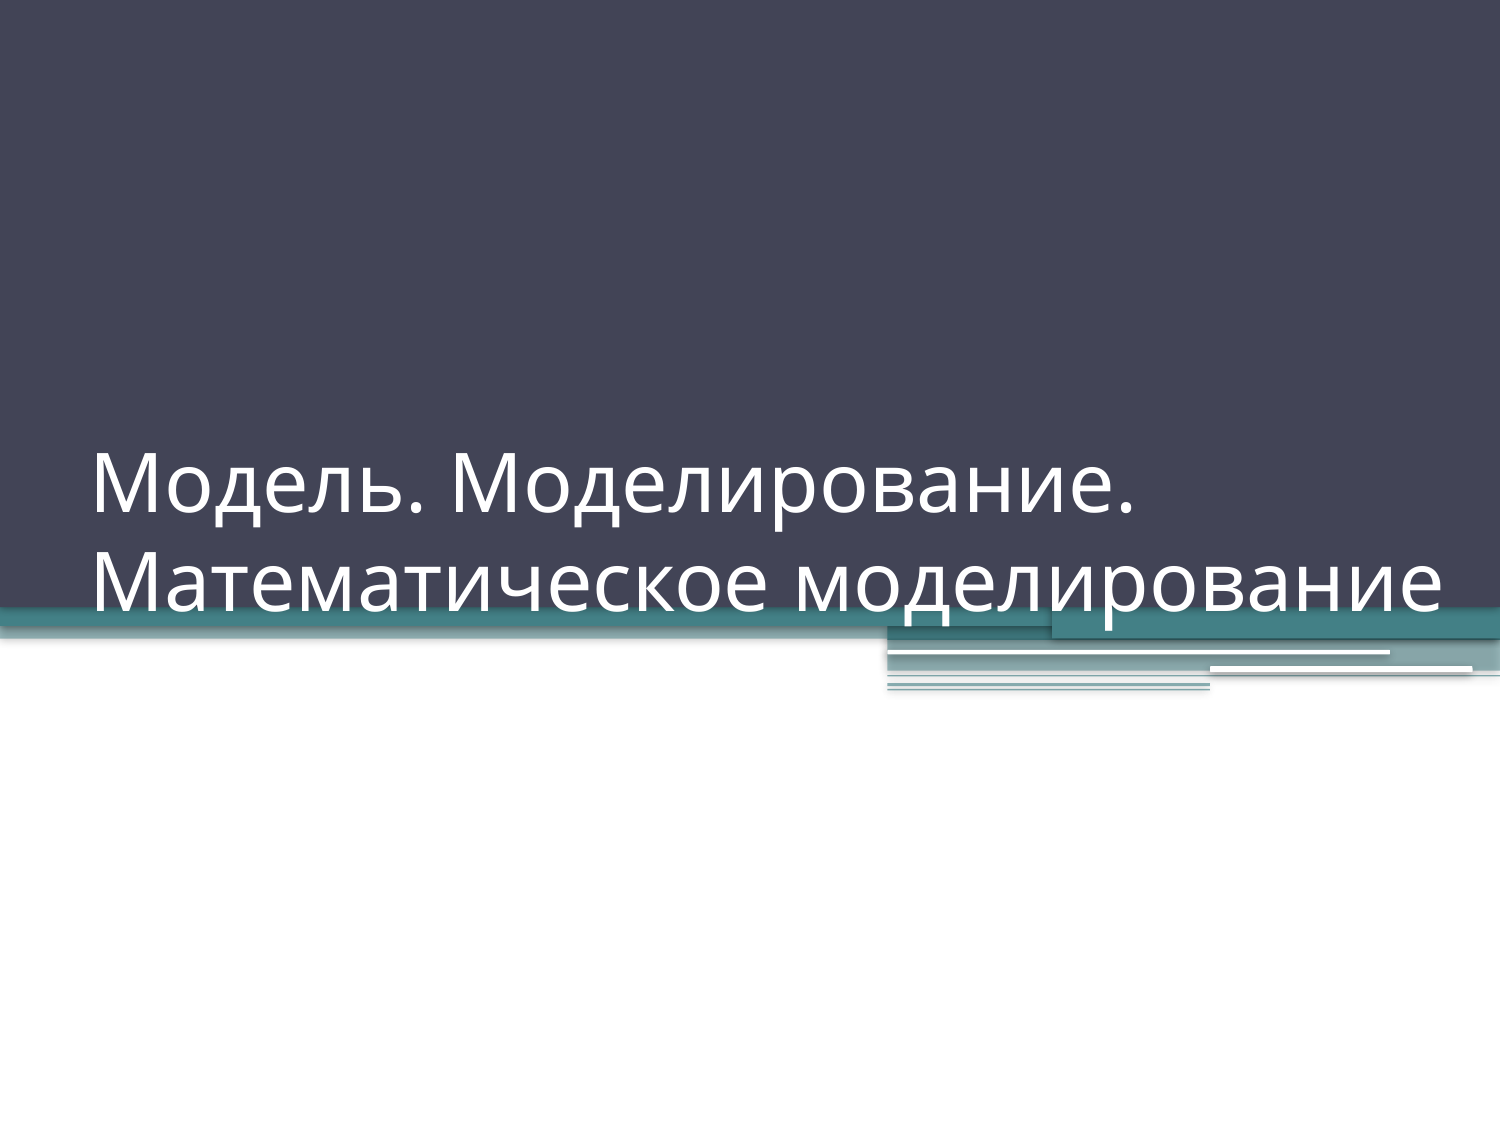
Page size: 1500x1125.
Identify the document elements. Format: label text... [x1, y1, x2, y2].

title Модель. Моделирование. Математическое моделирование [75, 394, 1463, 636]
